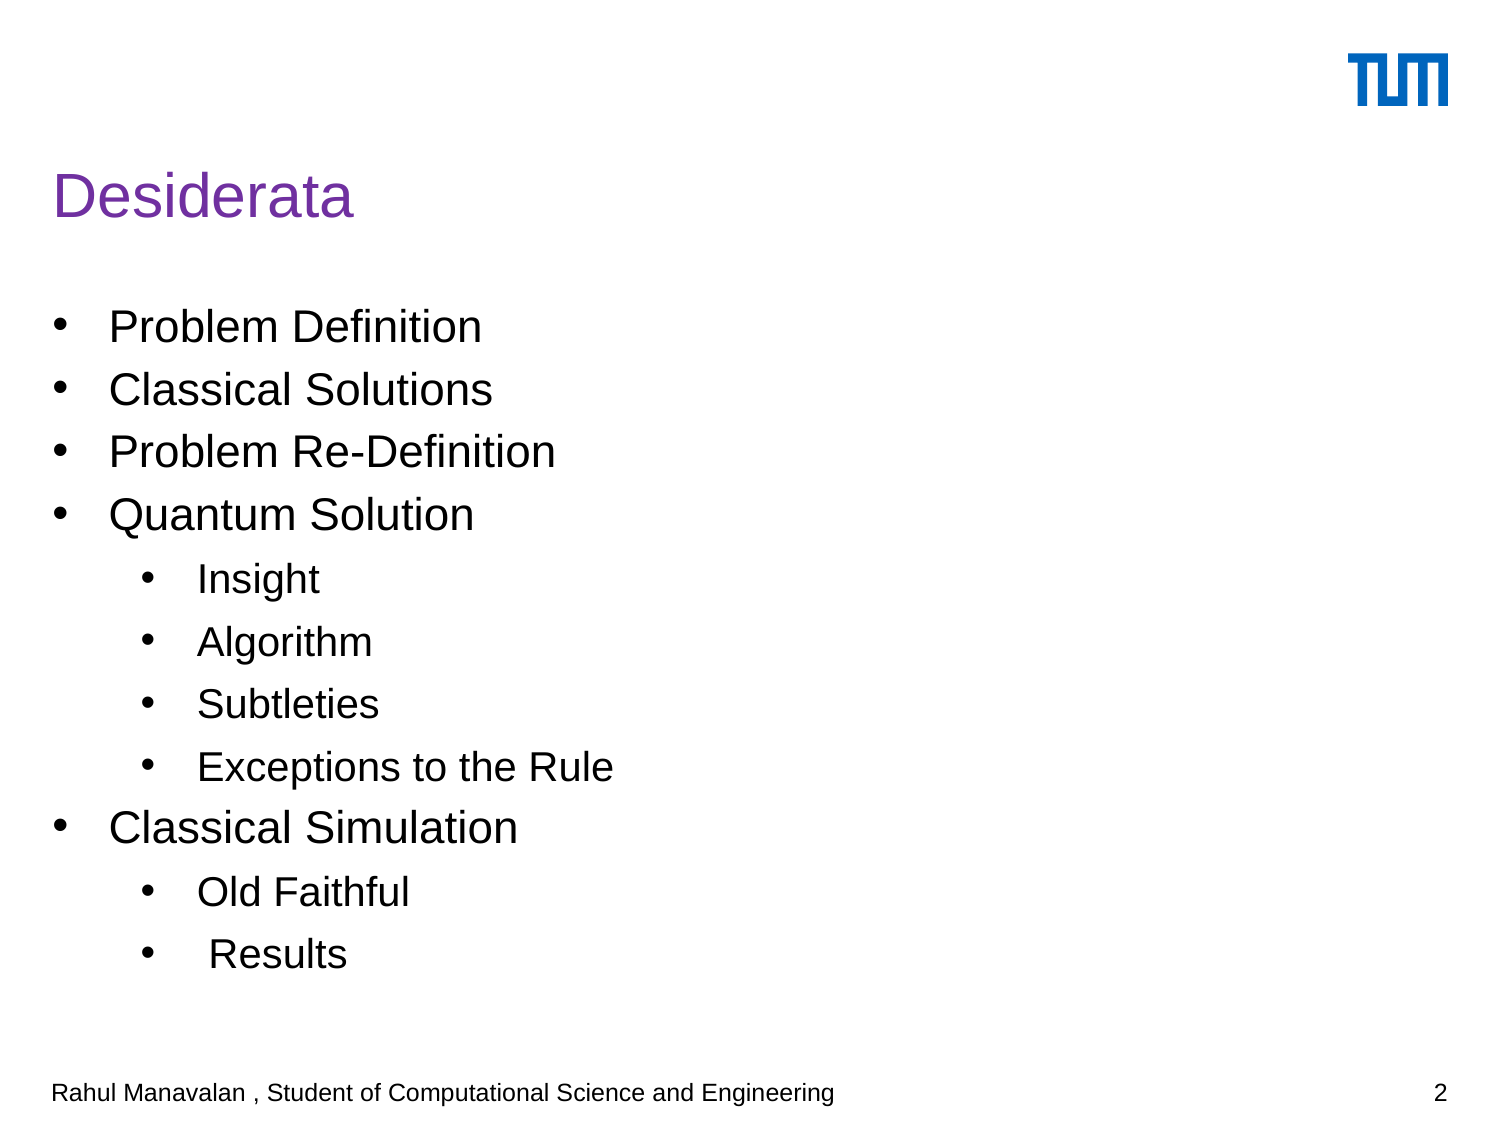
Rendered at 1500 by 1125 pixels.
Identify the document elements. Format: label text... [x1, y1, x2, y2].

list Problem Definition Classical Solutions Problem Re-Definition Quantum Solution Insight Algorithm Subtleties Exceptions to the Rule Classical Simulation Old Faithful Results [52, 288, 1449, 1061]
footer Rahul Manavalan , Student of Computational Science and Engineering [51, 1061, 1112, 1122]
slide_number 2 [1112, 1061, 1448, 1122]
title Desiderata [52, 162, 1449, 231]
